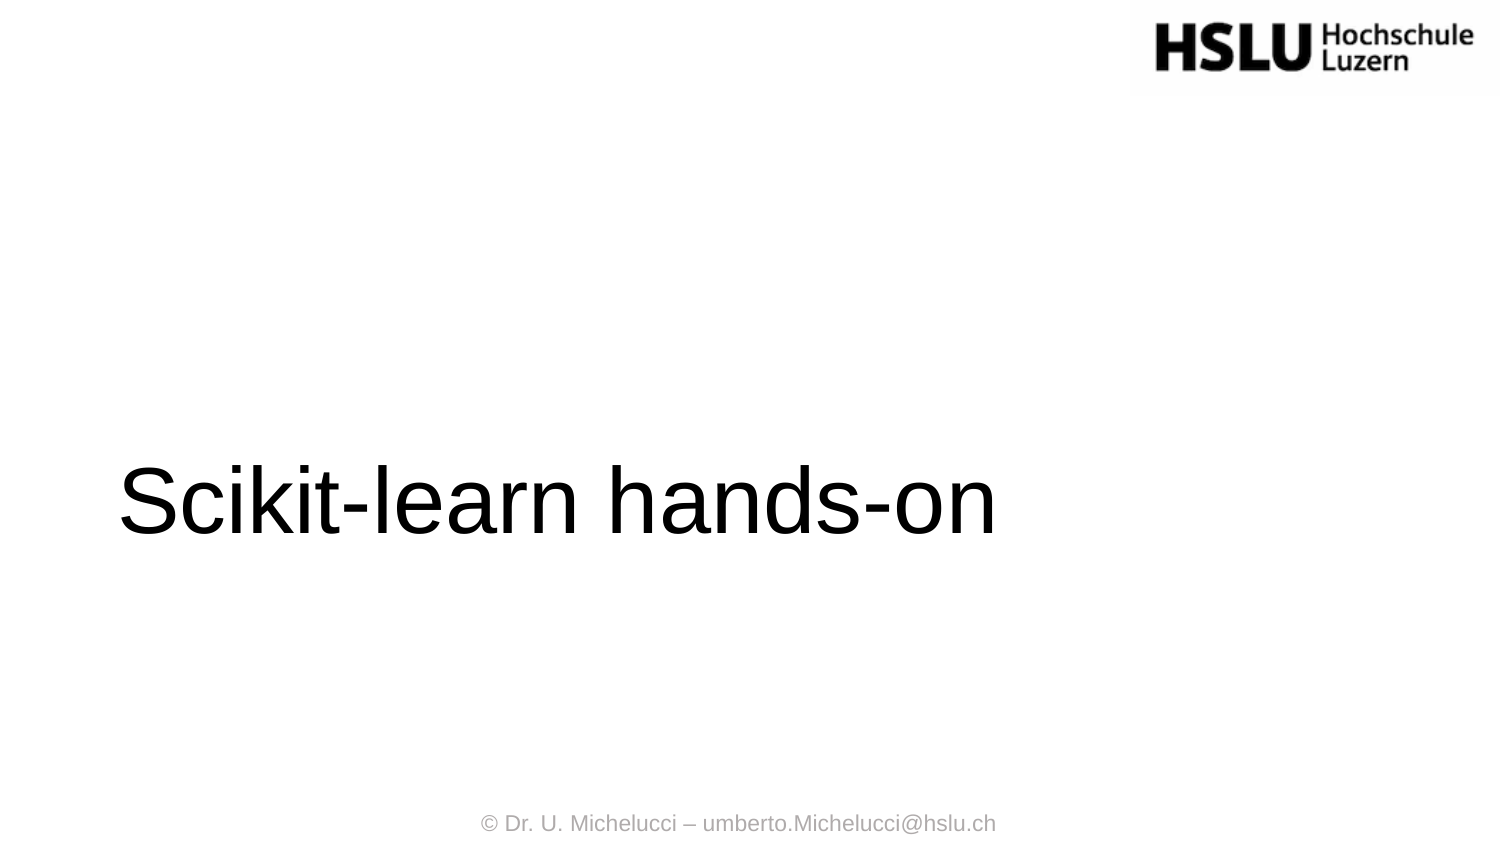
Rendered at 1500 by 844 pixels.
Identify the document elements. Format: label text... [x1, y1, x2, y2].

title Scikit-learn hands-on [102, 210, 1397, 562]
text_box © Dr. U. Michelucci – umberto.Michelucci@hslu.ch [25, 800, 1453, 844]
picture [1130, 0, 1500, 96]
